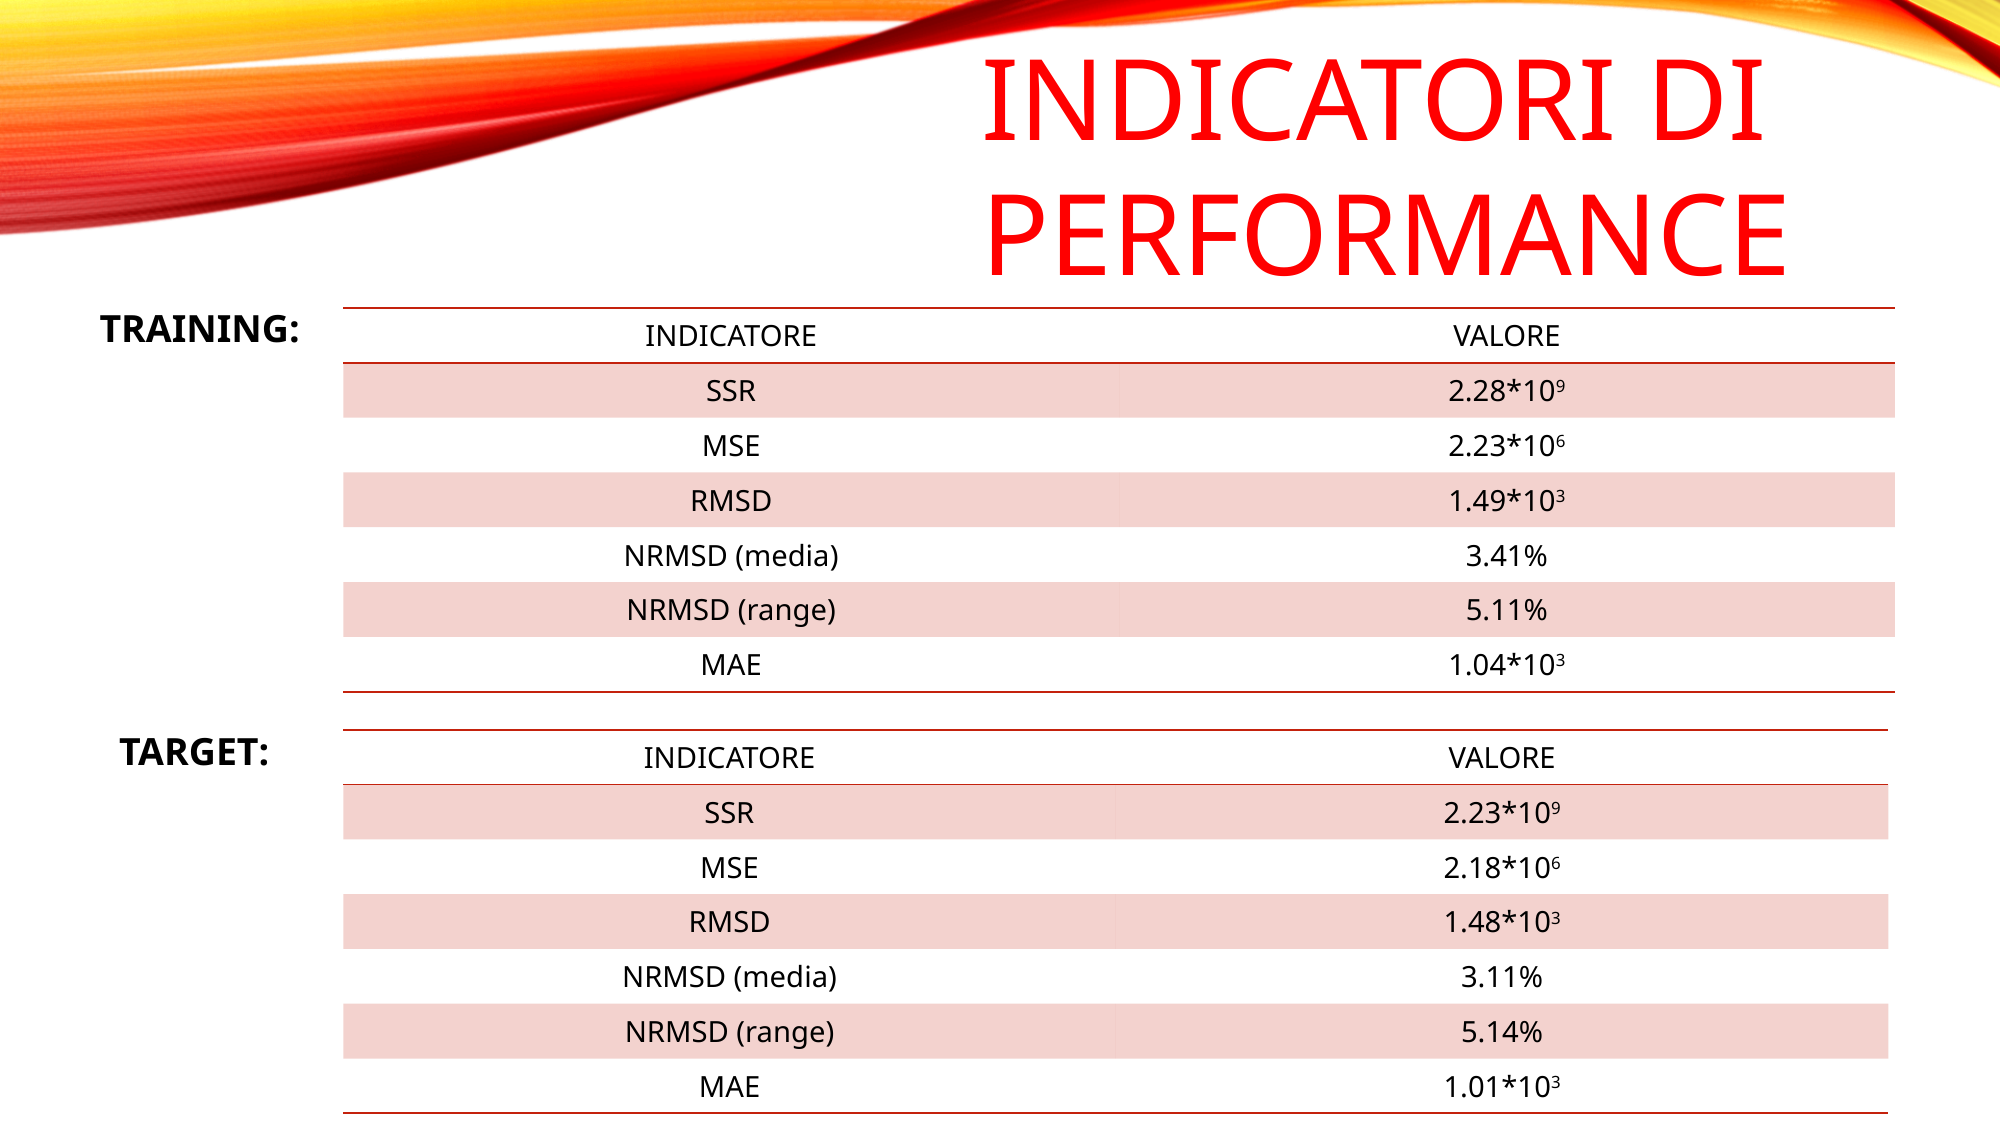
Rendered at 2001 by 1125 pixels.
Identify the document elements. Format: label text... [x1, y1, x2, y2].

text_box INDICATORI DI PERFORMANCE [967, 20, 1985, 305]
text_box TARGET: [84, 721, 399, 781]
table_cell 1.48*103 [1116, 894, 1888, 949]
table_cell MSE [343, 839, 1116, 894]
table_cell 1.01*103 [1116, 1059, 1888, 1112]
table_cell MSE [343, 418, 1119, 472]
table_cell 3.11% [1116, 949, 1888, 1004]
table_cell 2.18*106 [1116, 839, 1888, 894]
table_header VALORE [1119, 309, 1895, 362]
table_cell 1.04*103 [1119, 637, 1895, 691]
table_cell MAE [343, 1059, 1116, 1112]
text_box TRAINING: [84, 297, 399, 358]
table_cell NRMSD (media) [343, 527, 1119, 582]
table_cell 1.49*103 [1119, 472, 1895, 527]
table_cell NRMSD (range) [343, 1004, 1116, 1059]
table_cell 2.23*109 [1116, 785, 1888, 839]
table_cell NRMSD (range) [343, 582, 1119, 637]
table_cell SSR [343, 364, 1119, 418]
table_cell SSR [343, 785, 1116, 839]
table_cell RMSD [343, 472, 1119, 527]
table_cell 5.11% [1119, 582, 1895, 637]
table_cell 3.41% [1119, 527, 1895, 582]
table_cell 5.14% [1116, 1004, 1888, 1059]
table_cell NRMSD (media) [343, 949, 1116, 1004]
table_cell 2.28*109 [1119, 364, 1895, 418]
table_cell MAE [343, 637, 1119, 691]
table_header INDICATORE [343, 731, 1116, 784]
table_header INDICATORE [343, 309, 1119, 362]
picture [0, 0, 2000, 237]
table_cell RMSD [343, 894, 1116, 949]
table_header VALORE [1116, 731, 1888, 784]
table_cell 2.23*106 [1119, 418, 1895, 472]
